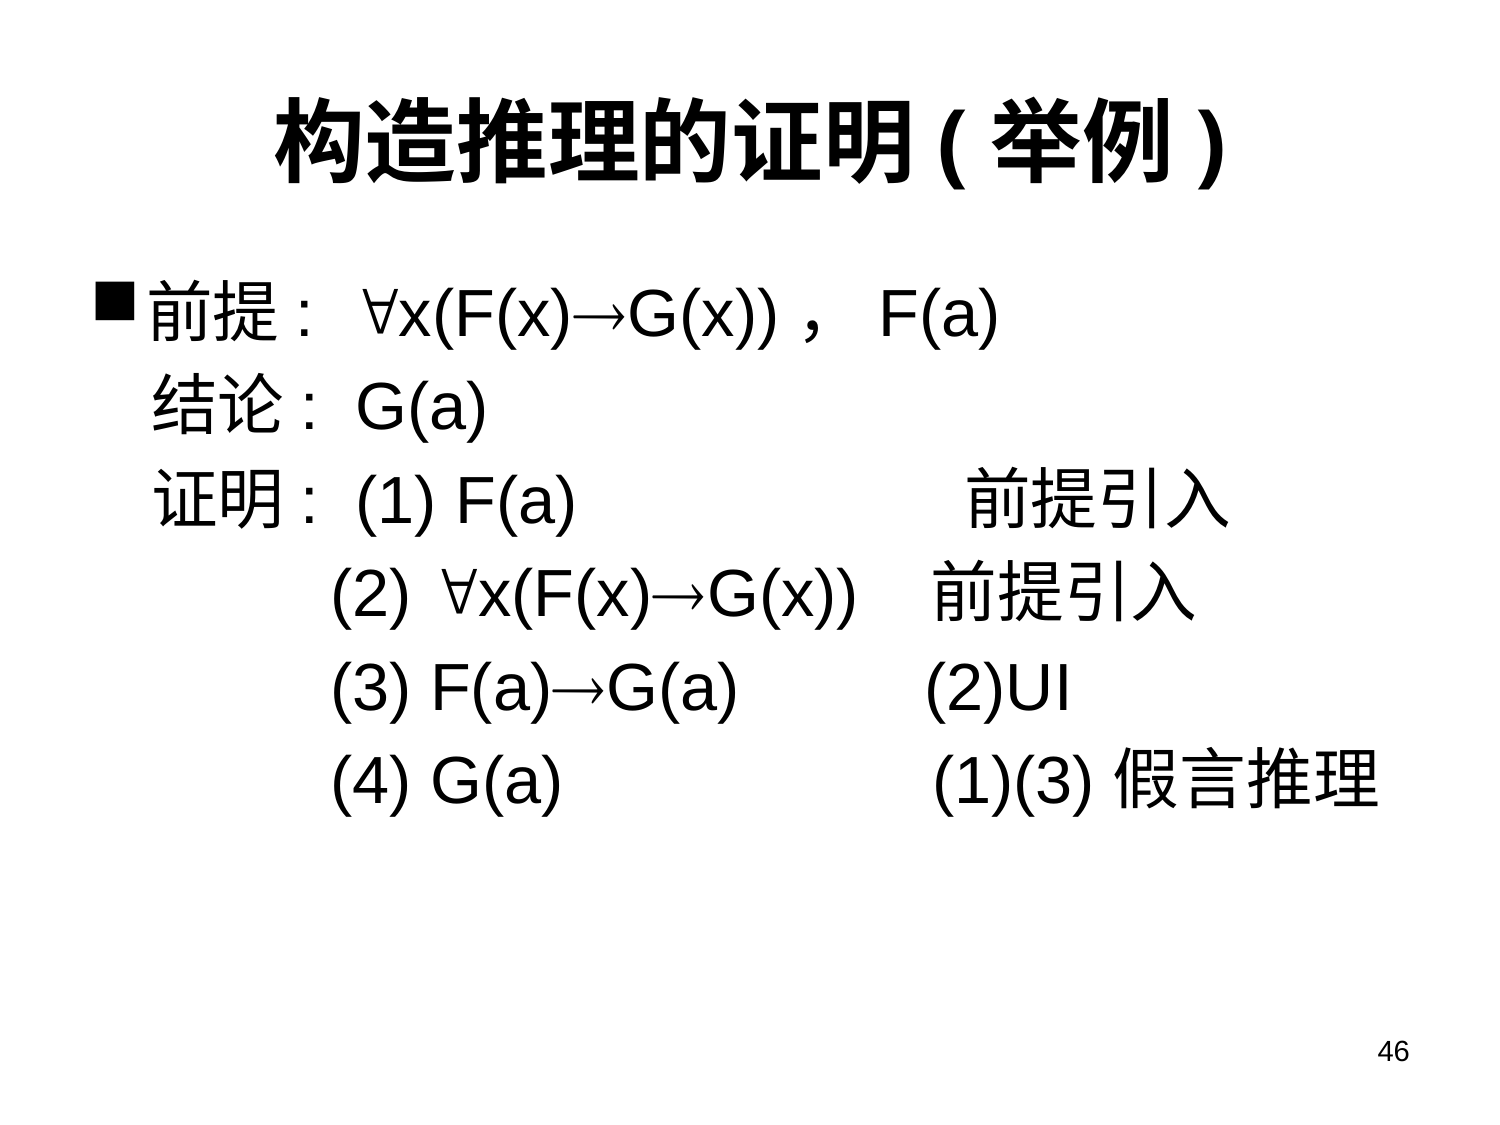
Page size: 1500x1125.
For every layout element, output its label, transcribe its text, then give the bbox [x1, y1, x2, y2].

slide_number 46 [1074, 1024, 1425, 1103]
list 前提: x(F(x)G(x))，F(a) 结论: G(a) 证明: (1) F(a) 前提引入 (2) x(F(x)G(x)) 前提引入 (3) F(a)G(a) (2)UI (4) G(a) (1)(3)假言推理 [75, 262, 1425, 1005]
title 构造推理的证明(举例) [75, 45, 1425, 233]
